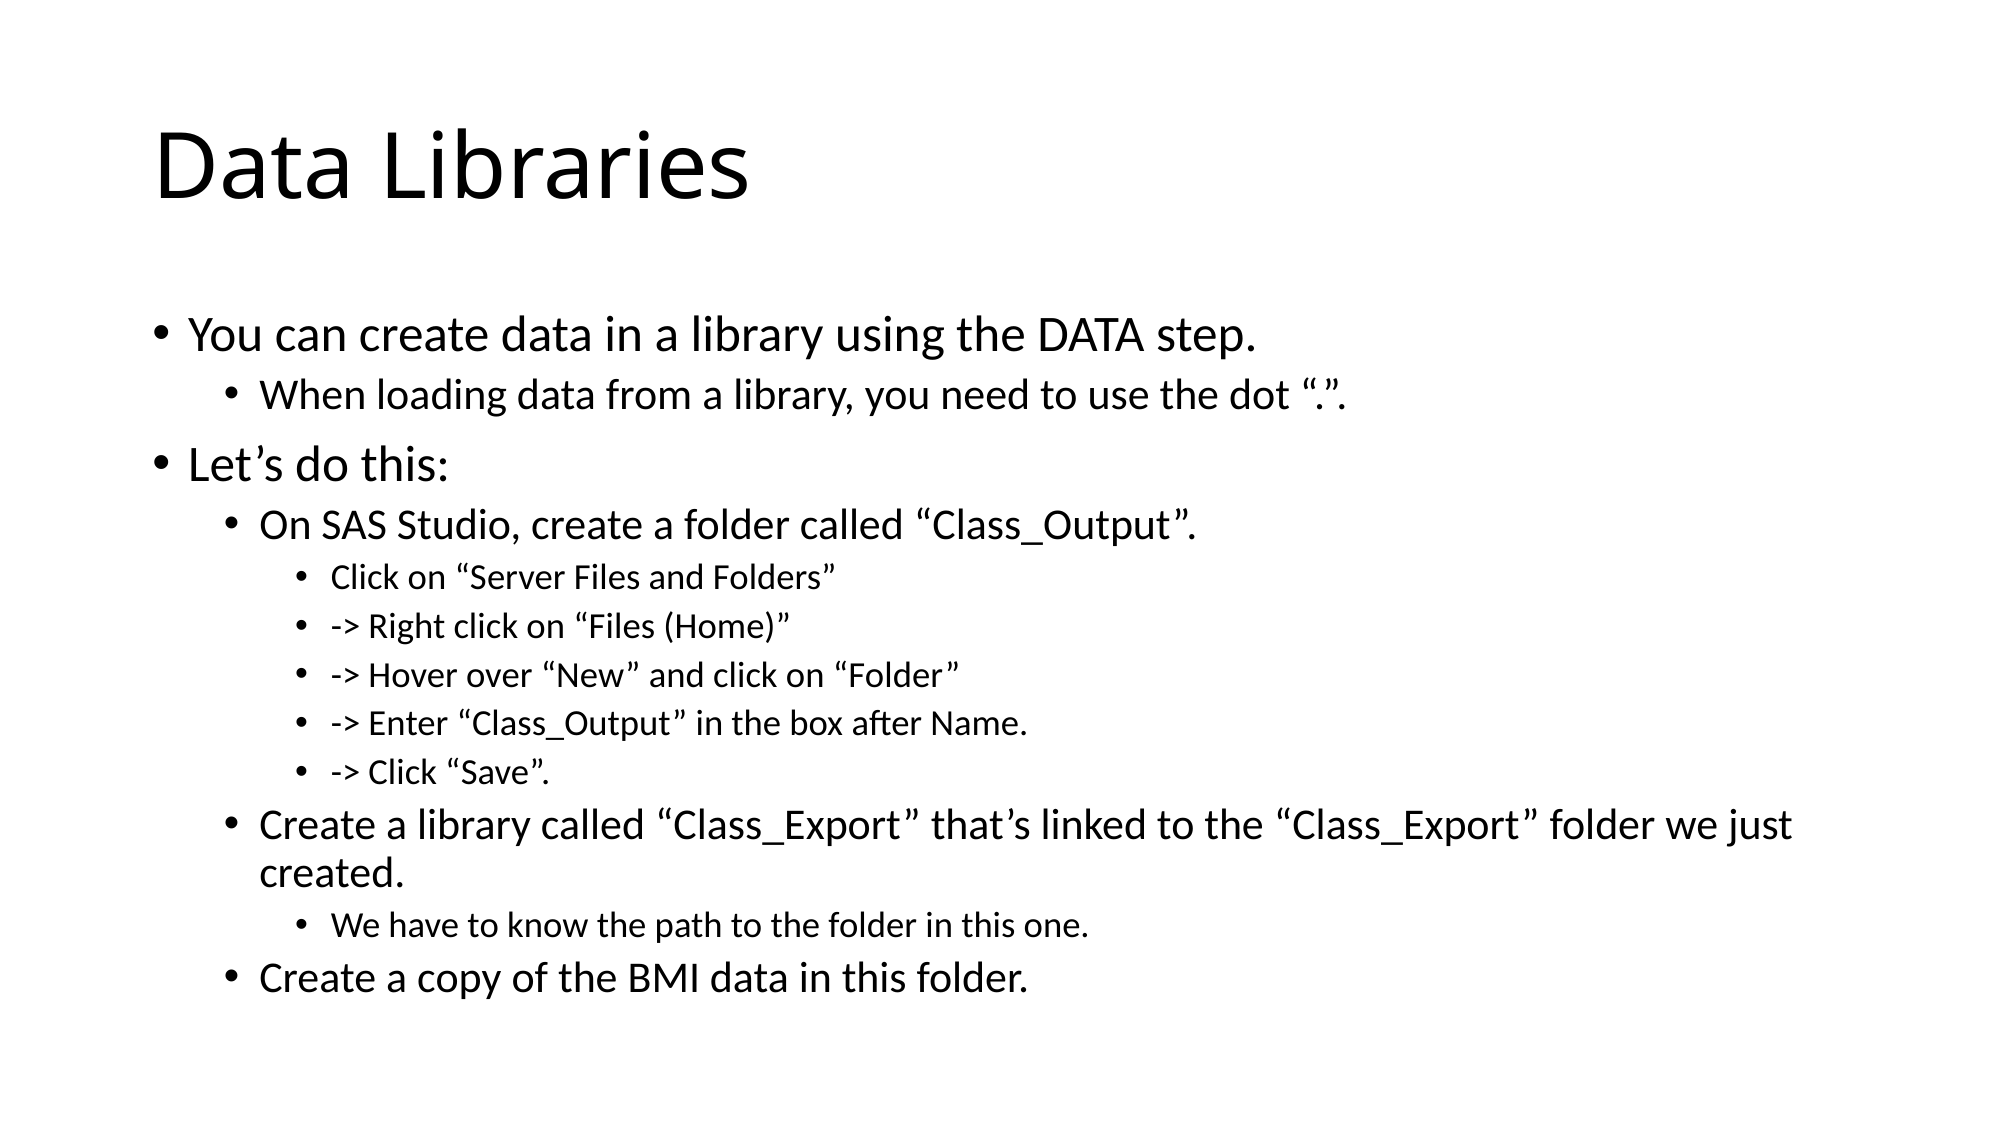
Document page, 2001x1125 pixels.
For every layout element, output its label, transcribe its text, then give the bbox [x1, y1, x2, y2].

list You can create data in a library using the DATA step. When loading data from a library, you need to use the dot “.”. Let’s do this: On SAS Studio, create a folder called “Class_Output”. Click on “Server Files and Folders” -> Right click on “Files (Home)” -> Hover over “New” and click on “Folder” -> Enter “Class_Output” in the box after Name. -> Click “Save”. Create a library called “Class_Export” that’s linked to the “Class_Export” folder we just created. We have to know the path to the folder in this one. Create a copy of the BMI data in this folder. [137, 299, 1863, 1014]
title Data Libraries [137, 59, 1863, 278]
